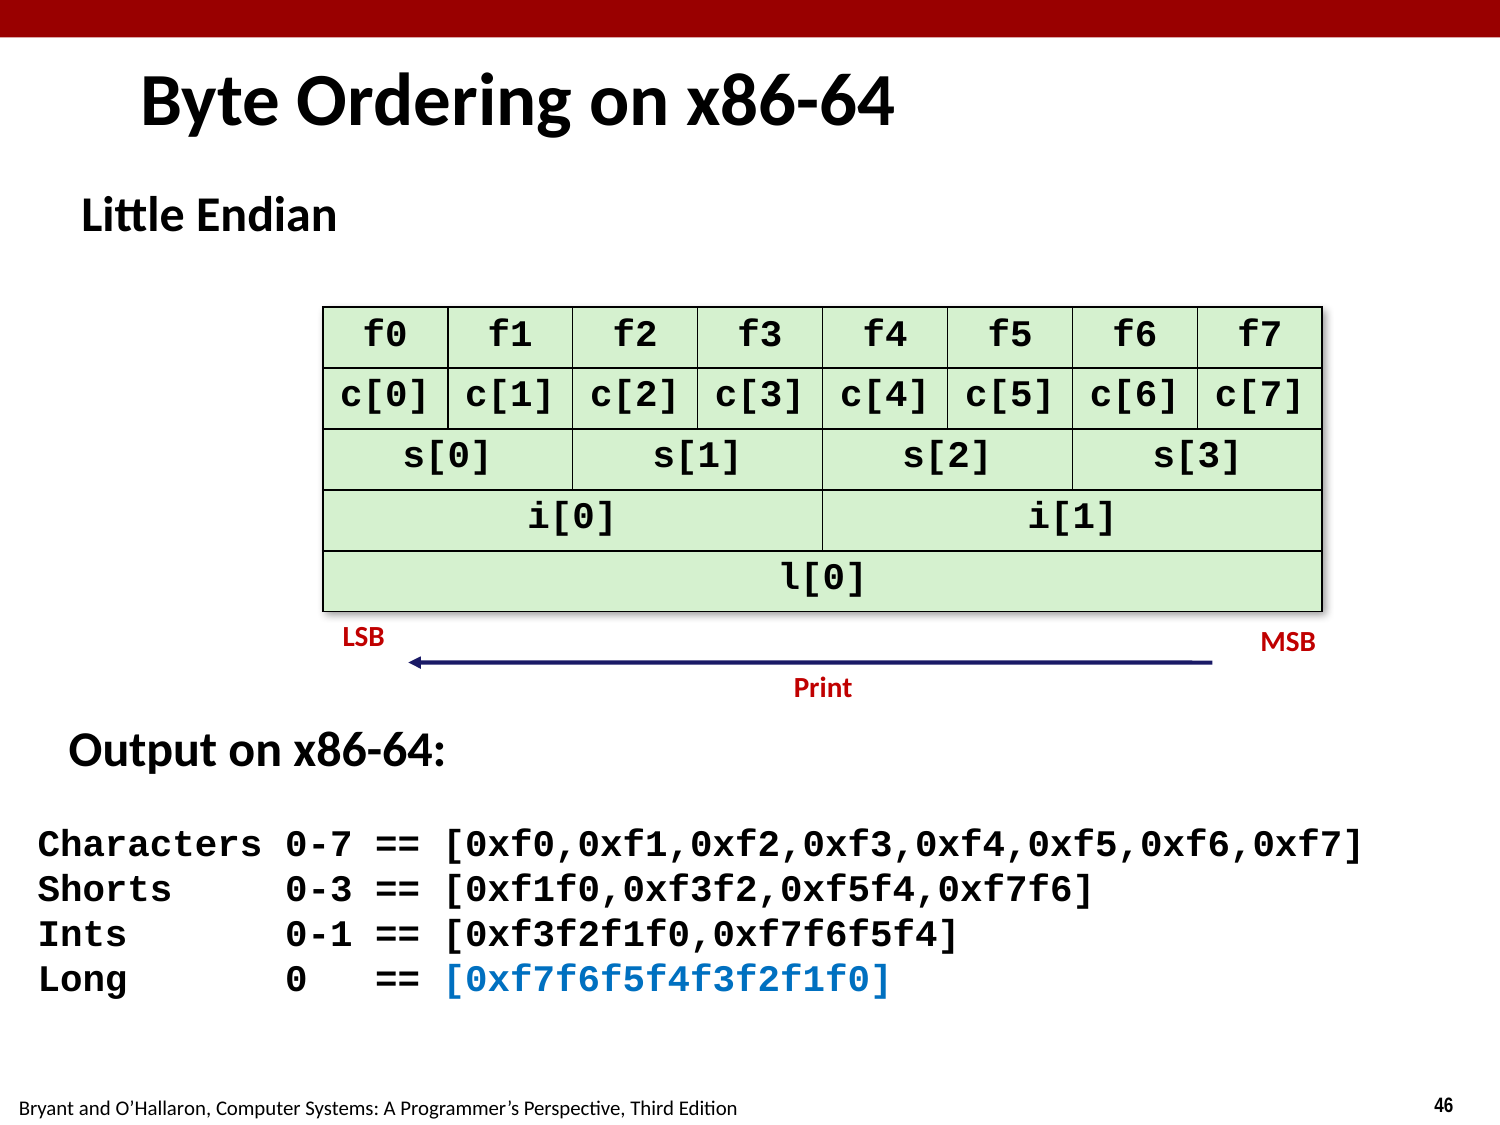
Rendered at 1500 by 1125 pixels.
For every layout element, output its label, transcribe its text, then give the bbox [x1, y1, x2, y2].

text_box MSB [1253, 616, 1323, 664]
table_cell i[0] [324, 491, 822, 550]
table_cell l[0] [324, 552, 1321, 611]
text_box Characters 0-7 == [0xf0,0xf1,0xf2,0xf3,0xf4,0xf5,0xf6,0xf7] Shorts 0-3 == [0xf1f0,0xf3f2,0xf5f4,0xf7f6] Ints 0-1 == [0xf3f2f1f0,0xf7f6f5f4] Long 0 == [0xf7f6f5f4f3f2f1f0] [31, 812, 1469, 1015]
table_header f4 [823, 308, 947, 367]
text_box LSB [336, 611, 392, 659]
table_header f1 [449, 308, 572, 367]
table_header f5 [948, 308, 1072, 367]
table_cell c[4] [823, 369, 947, 428]
table_cell s[2] [823, 430, 1072, 489]
table_cell c[2] [573, 369, 697, 428]
table_cell s[1] [573, 430, 822, 489]
table_cell c[6] [1073, 369, 1197, 428]
table_header f0 [324, 308, 447, 367]
table_cell c[5] [948, 369, 1072, 428]
title Byte Ordering on x86-64 [124, 0, 1188, 192]
table_cell i[1] [823, 491, 1321, 550]
table_header f6 [1073, 308, 1197, 367]
table_cell c[3] [698, 369, 822, 428]
table_cell s[0] [324, 430, 572, 489]
table_cell c[1] [449, 369, 572, 428]
text_box Output on x86-64: [62, 710, 665, 784]
text_box Little Endian [75, 174, 505, 248]
table_header f7 [1198, 308, 1321, 367]
text_box [408, 656, 787, 669]
table_header f2 [573, 308, 697, 367]
table_cell c[7] [1198, 369, 1321, 428]
table_cell s[3] [1073, 430, 1321, 489]
table_cell c[0] [324, 369, 447, 428]
table_header f3 [698, 308, 822, 367]
text_box Print [787, 662, 859, 710]
